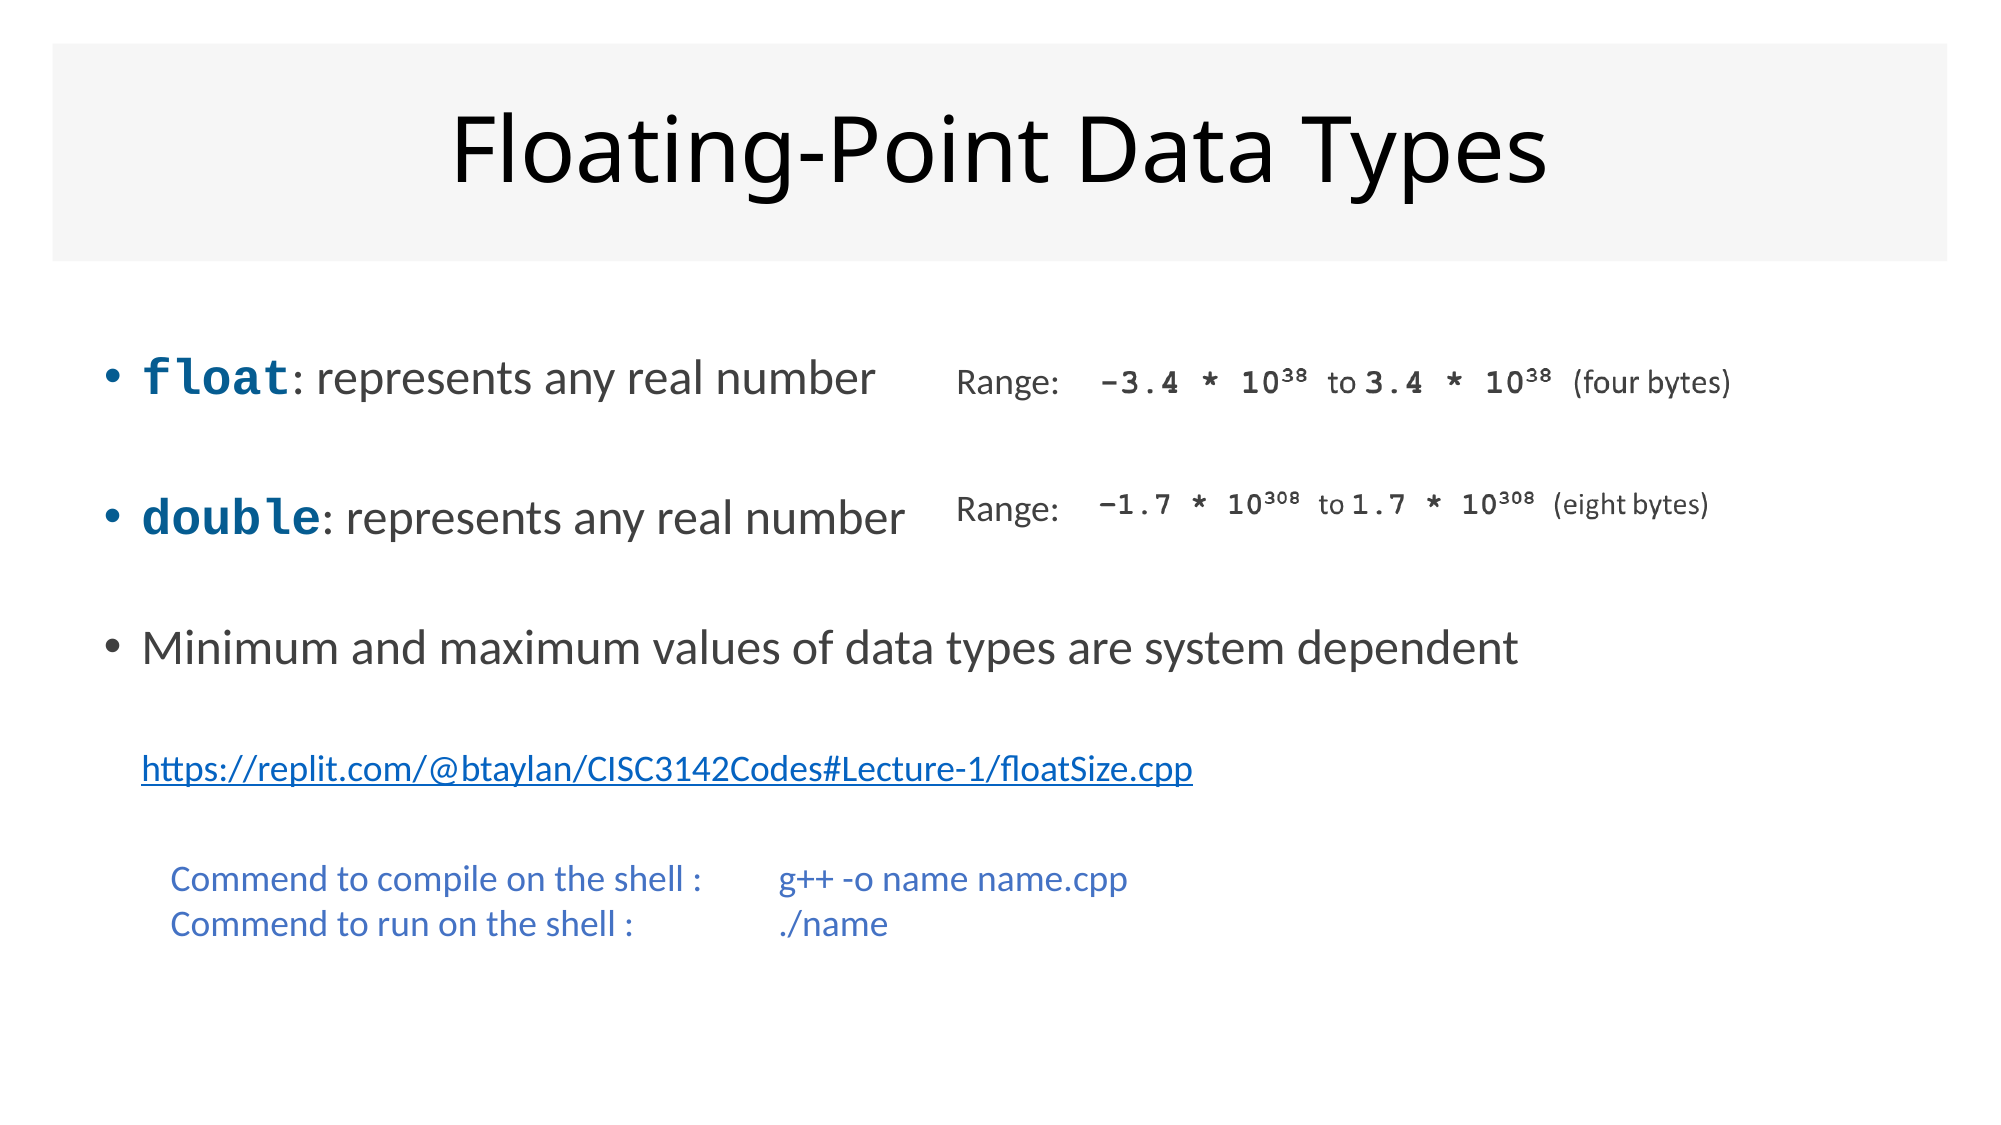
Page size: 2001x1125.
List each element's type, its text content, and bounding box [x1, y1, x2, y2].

picture [1093, 475, 1727, 542]
text_box Range: [866, 354, 1093, 404]
title Floating-Point Data Types [52, 43, 1948, 262]
picture [1093, 350, 1751, 409]
text_box Minimum and maximum values of data types are system dependent [89, 613, 1816, 702]
text_box Commend to compile on the shell : g++ -o name name.cpp Commend to run on the shell : ./name [155, 846, 1157, 997]
text_box https://replit.com/@btaylan/CISC3142Codes#Lecture-1/floatSize.cpp [126, 736, 1698, 797]
text_box Range: [866, 481, 1269, 549]
list float: represents any real number [89, 343, 1470, 393]
text_box double: represents any real number [89, 484, 866, 535]
